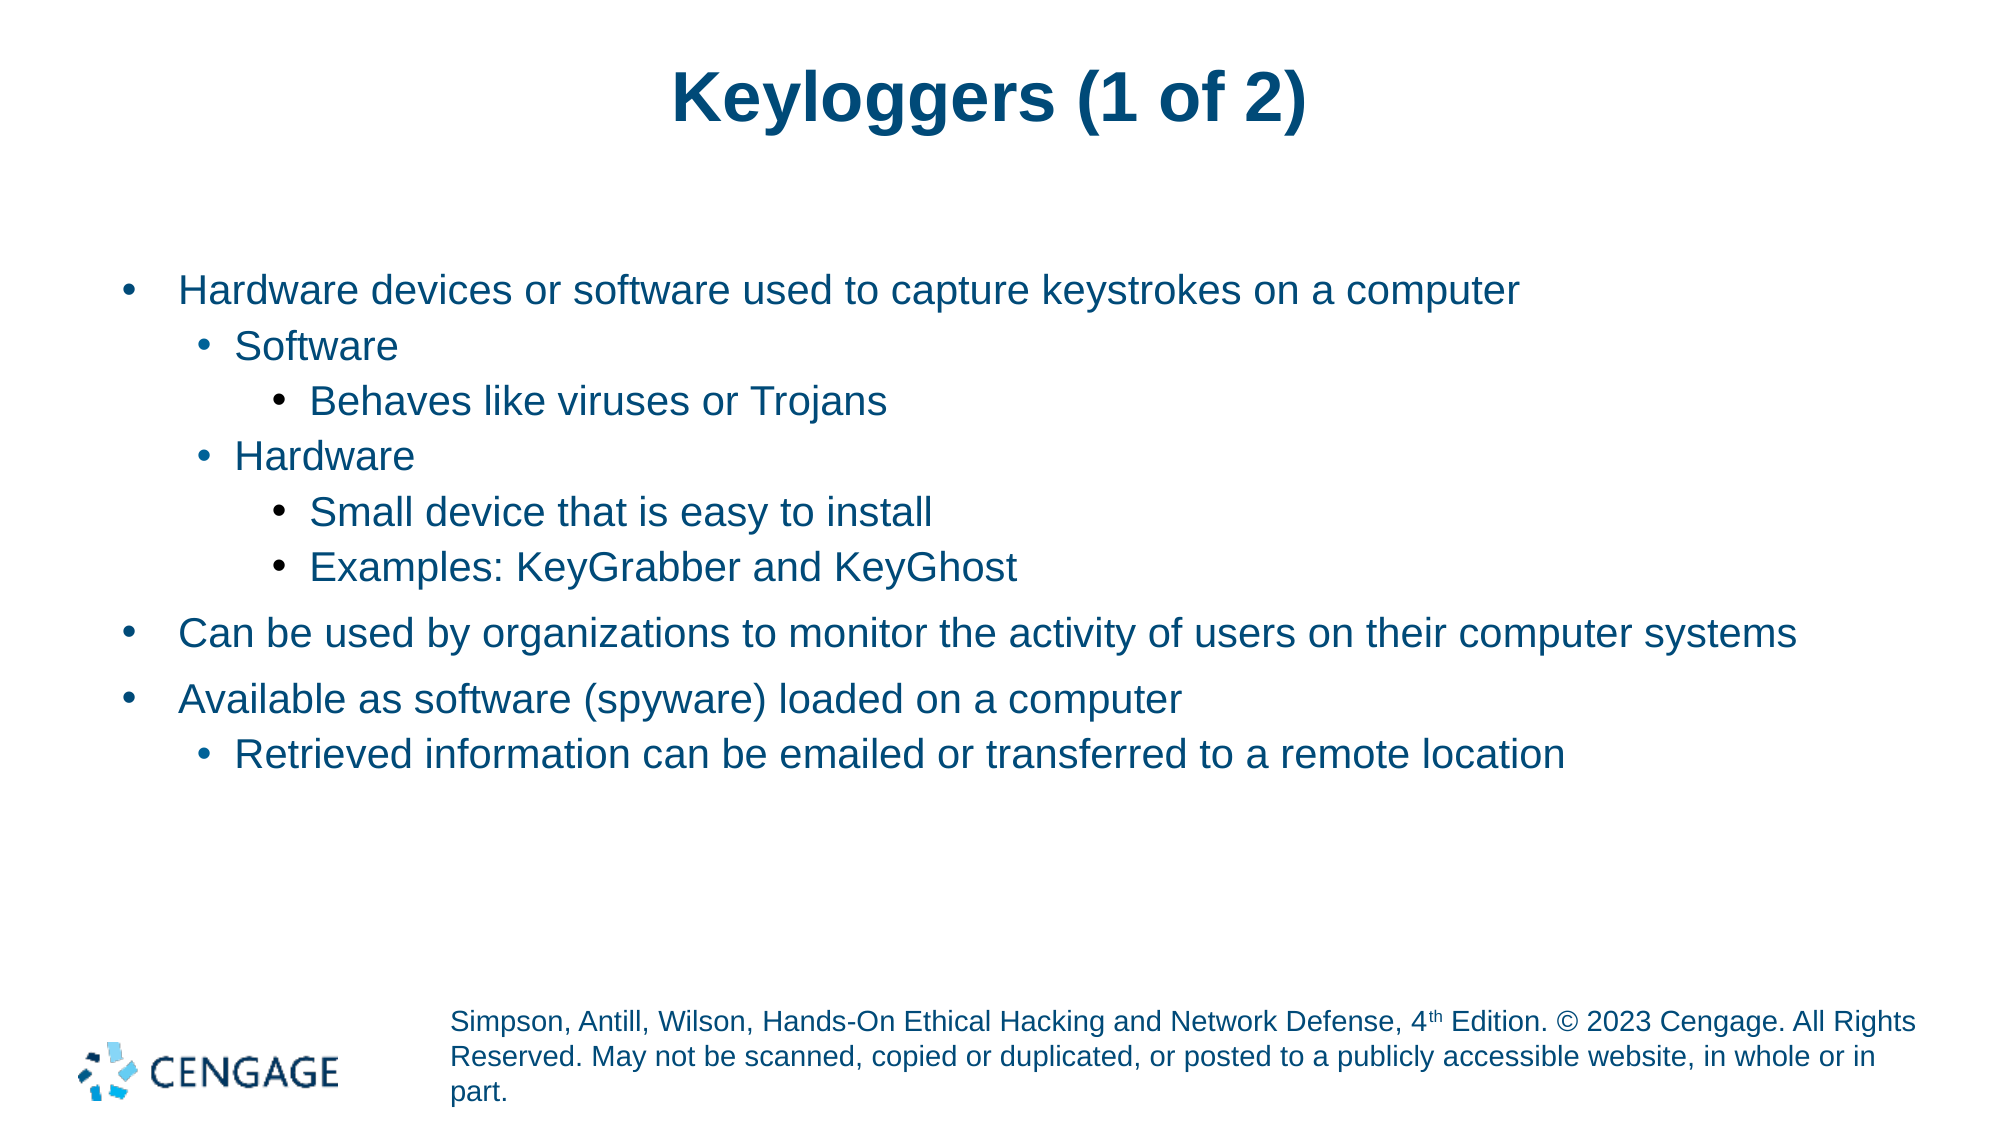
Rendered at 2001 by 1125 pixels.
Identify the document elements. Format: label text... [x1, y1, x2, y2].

list Hardware devices or software used to capture keystrokes on a computer Software Behaves like viruses or Trojans Hardware Small device that is easy to install Examples: KeyGrabber and KeyGhost Can be used by organizations to monitor the activity of users on their computer systems Available as software (spyware) loaded on a computer Retrieved information can be emailed or transferred to a remote location [121, 268, 1880, 990]
title Keyloggers (1 of 2) [137, 59, 1863, 171]
picture [78, 1042, 338, 1101]
